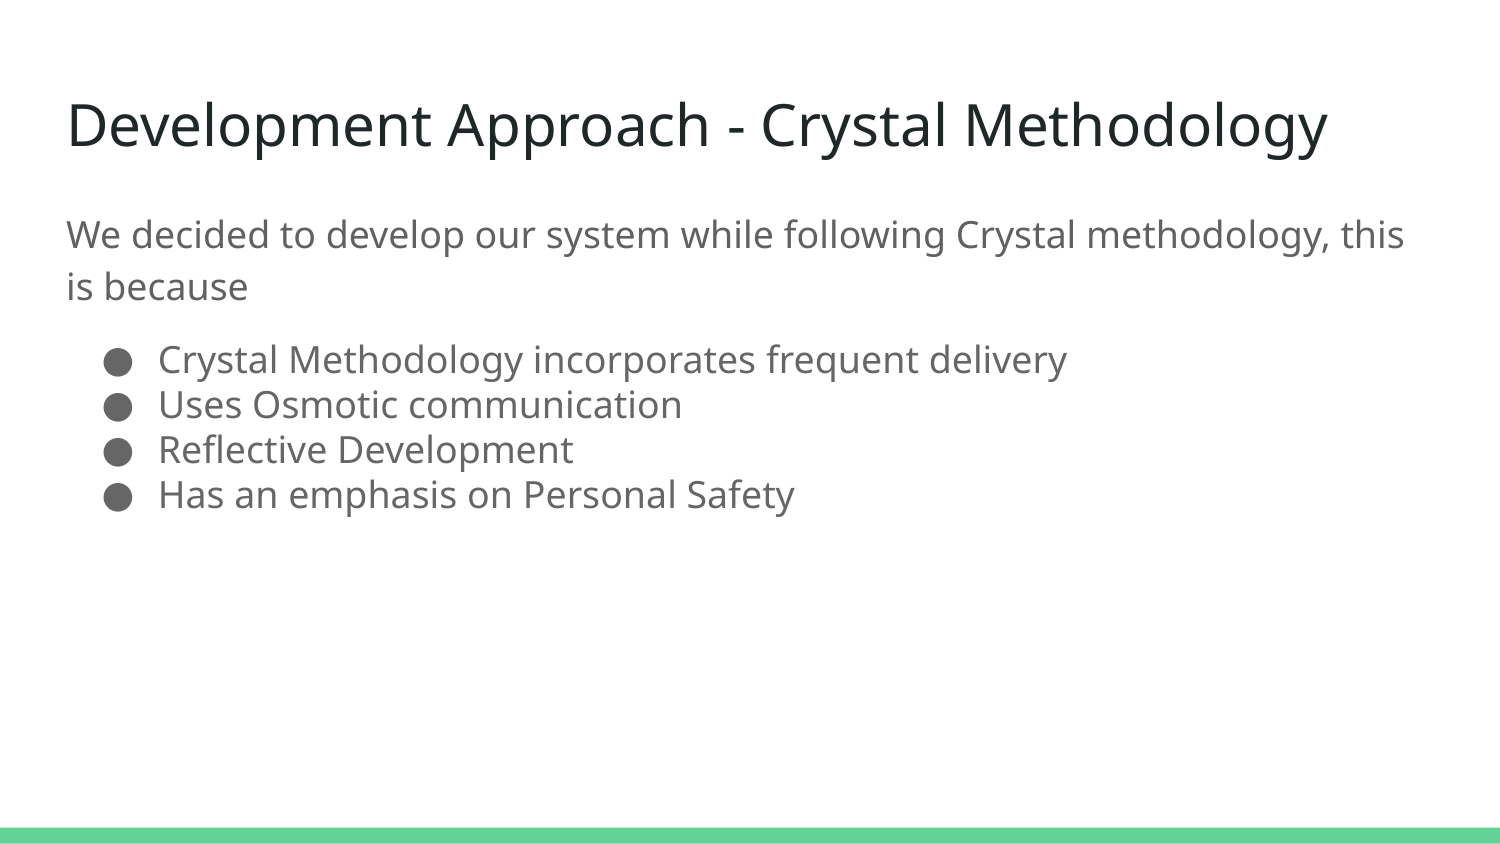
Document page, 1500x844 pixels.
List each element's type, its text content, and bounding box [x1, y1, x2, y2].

list We decided to develop our system while following Crystal methodology, this is because [51, 189, 1449, 329]
title Development Approach - Crystal Methodology [51, 72, 1449, 167]
text_box Crystal Methodology incorporates frequent delivery Uses Osmotic communication Reflective Development Has an emphasis on Personal Safety [67, 320, 1416, 729]
